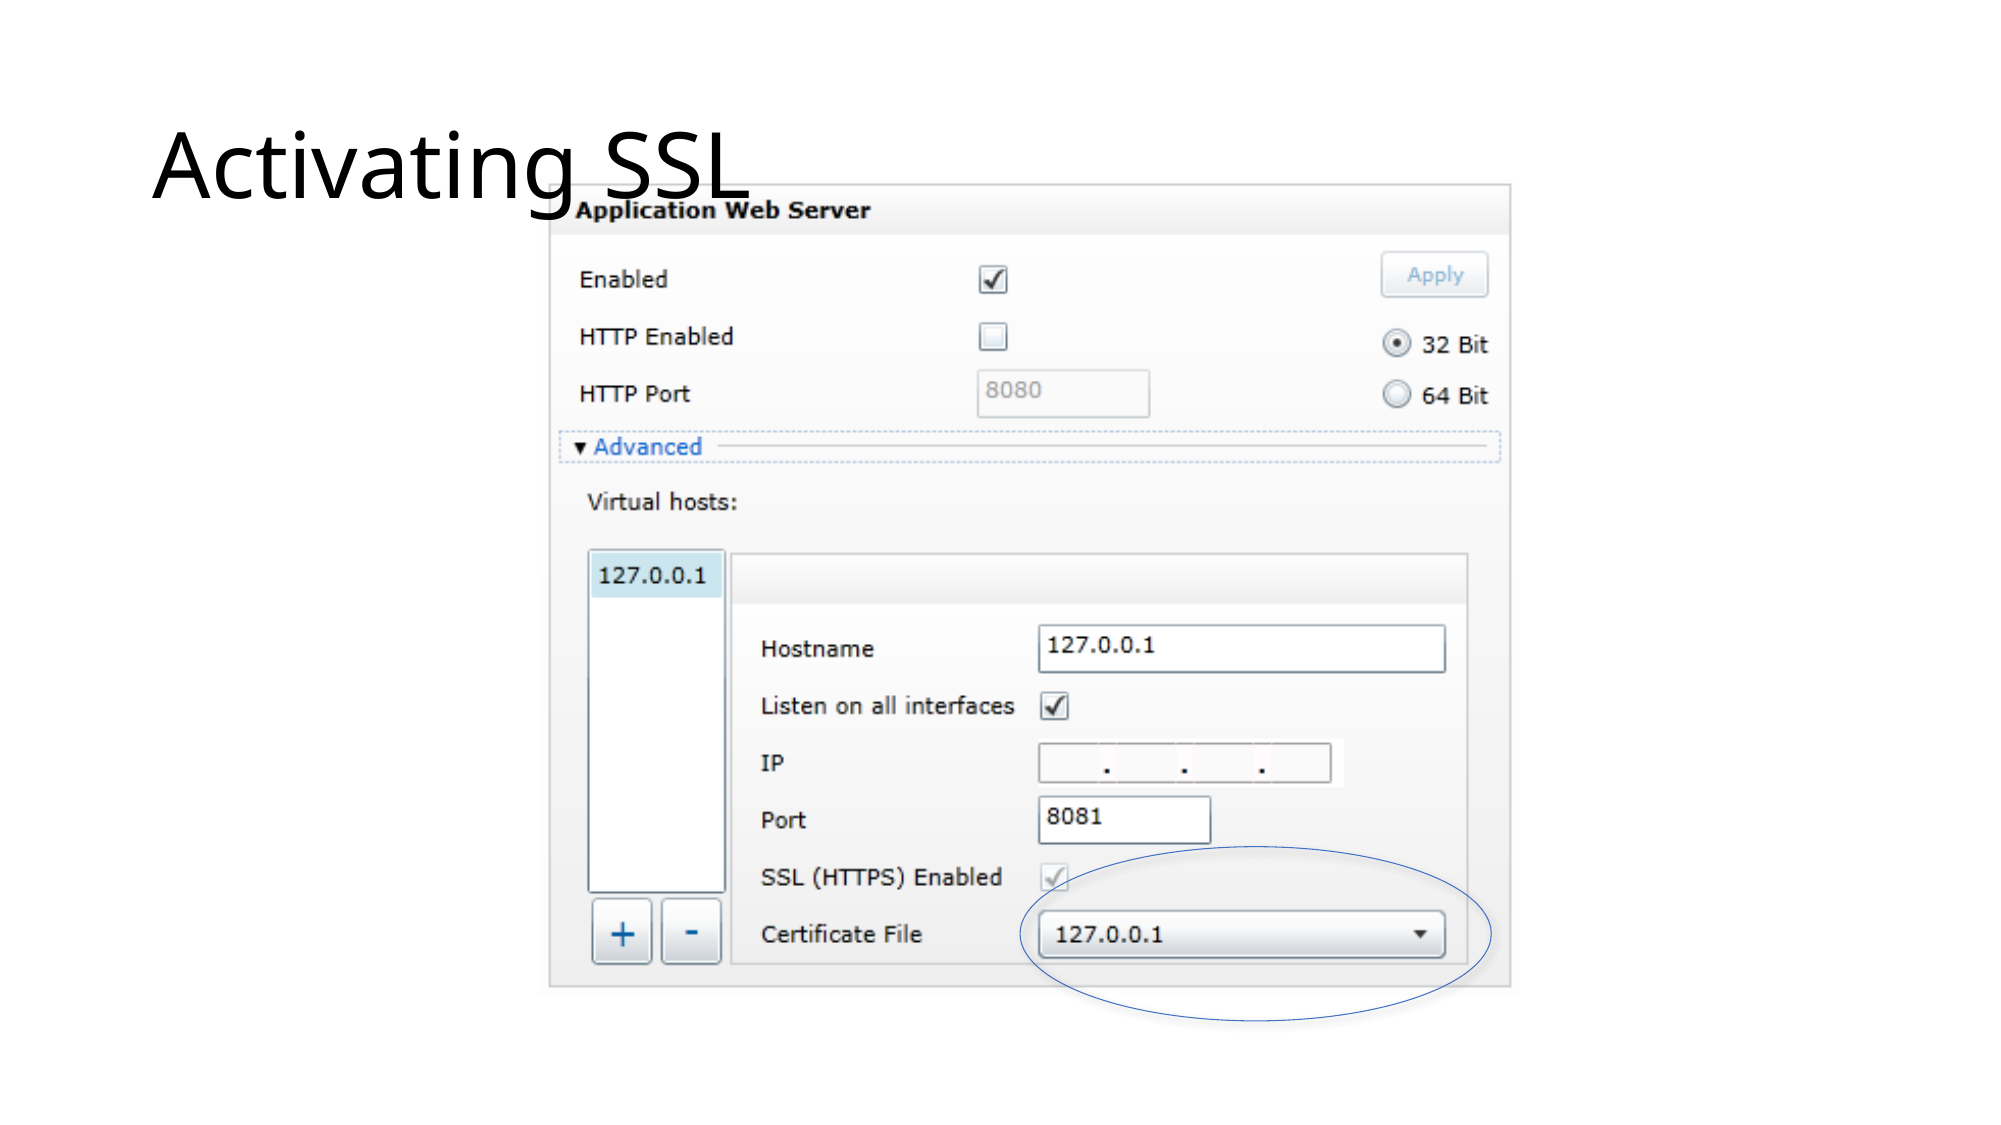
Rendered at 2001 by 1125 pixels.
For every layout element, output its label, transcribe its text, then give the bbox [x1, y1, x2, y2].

title Activating SSL [137, 59, 1863, 278]
picture [539, 178, 1520, 996]
text_box [1089, 996, 1423, 1022]
